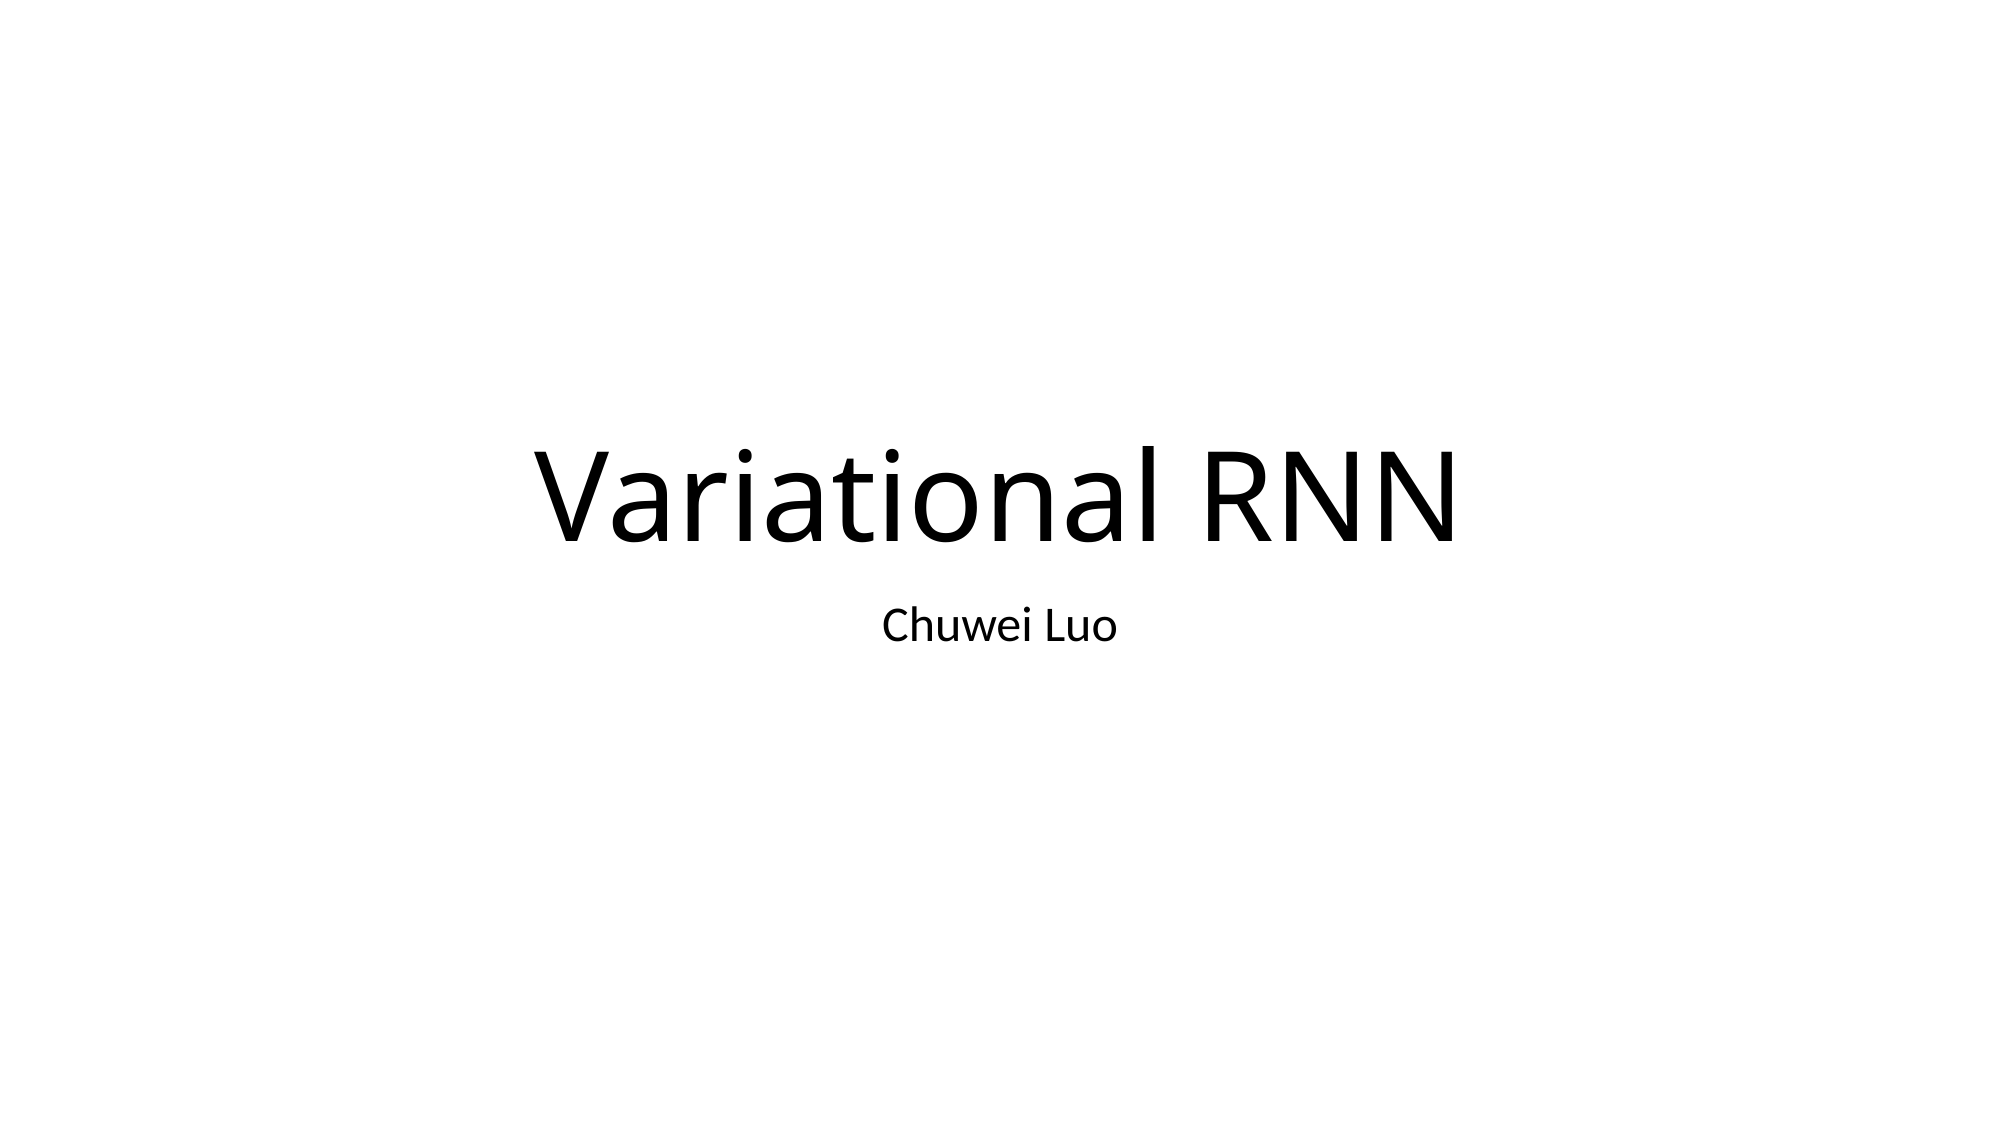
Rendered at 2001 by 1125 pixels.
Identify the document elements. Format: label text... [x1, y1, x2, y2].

subtitle Chuwei Luo [249, 590, 1750, 863]
title Variational RNN [249, 184, 1750, 576]
